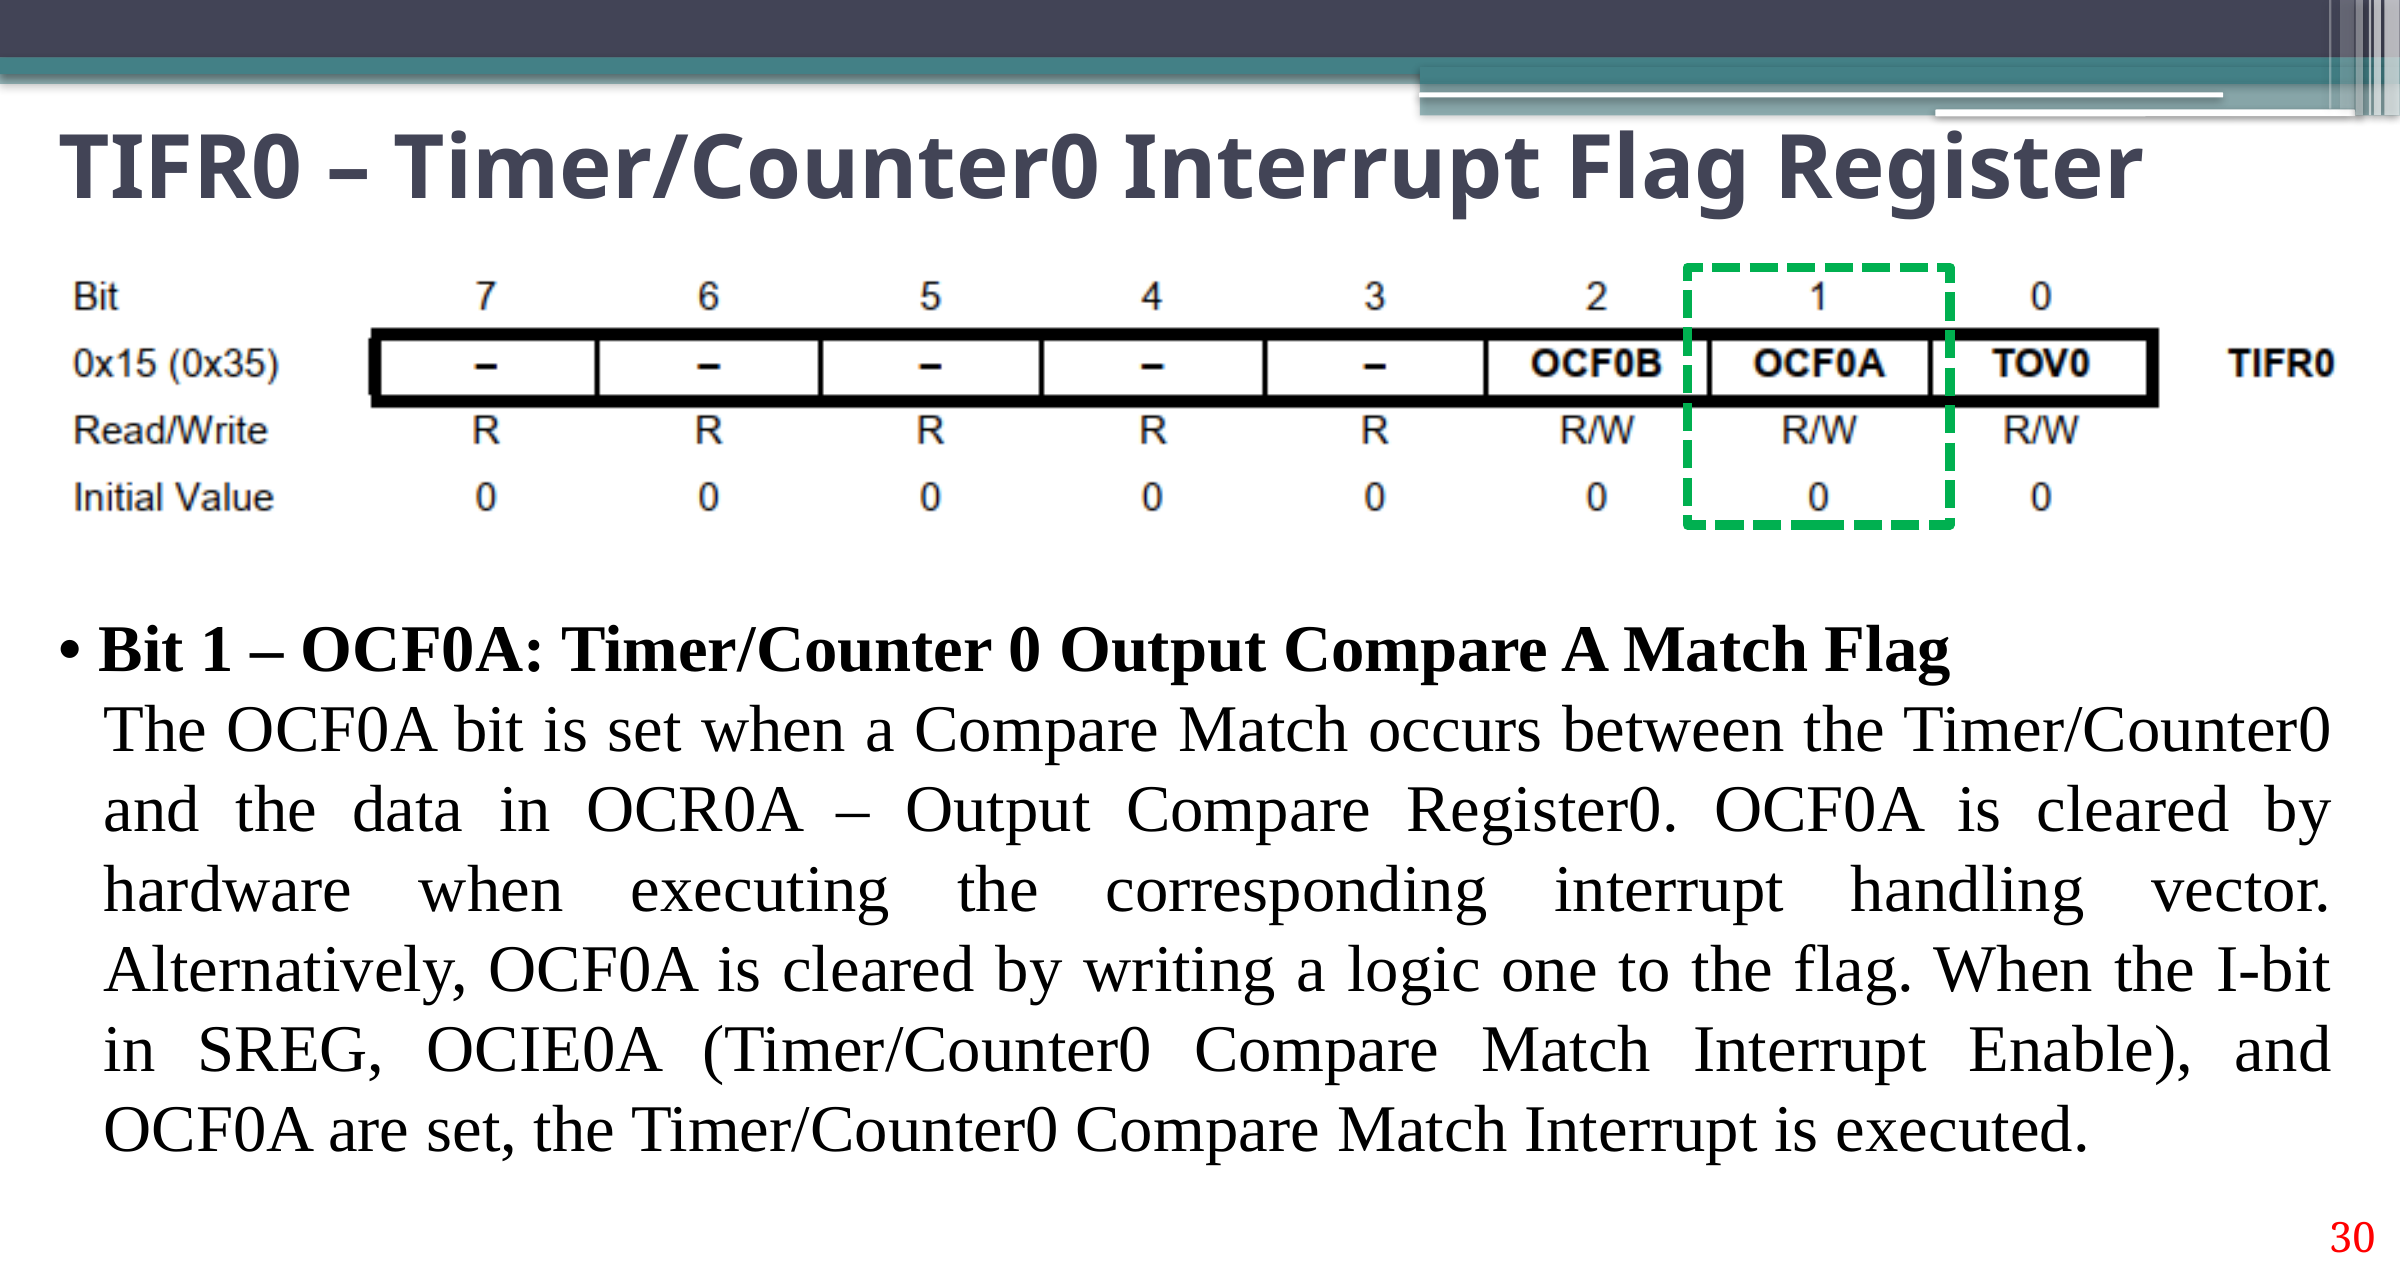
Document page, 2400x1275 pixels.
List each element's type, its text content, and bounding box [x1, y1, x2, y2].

title TIFR0 – Timer/Counter0 Interrupt Flag Register [43, 87, 2204, 238]
list • Bit 1 – OCF0A: Timer/Counter 0 Output Compare A Match Flag The OCF0A bit is set when a Compare Match occurs between the Timer/Counter0 and the data in OCR0A – Output Compare Register0. OCF0A is cleared by hardware when executing the corresponding interrupt handling vector. Alternatively, OCF0A is cleared by writing a logic one to the flag. When the I-bit in SREG, OCIE0A (Timer/Counter0 Compare Match Interrupt Enable), and OCF0A are set, the Timer/Counter0 Compare Match Interrupt is executed. [43, 597, 2350, 1223]
picture [43, 256, 2373, 545]
slide_number 30 [2162, 1222, 2391, 1275]
